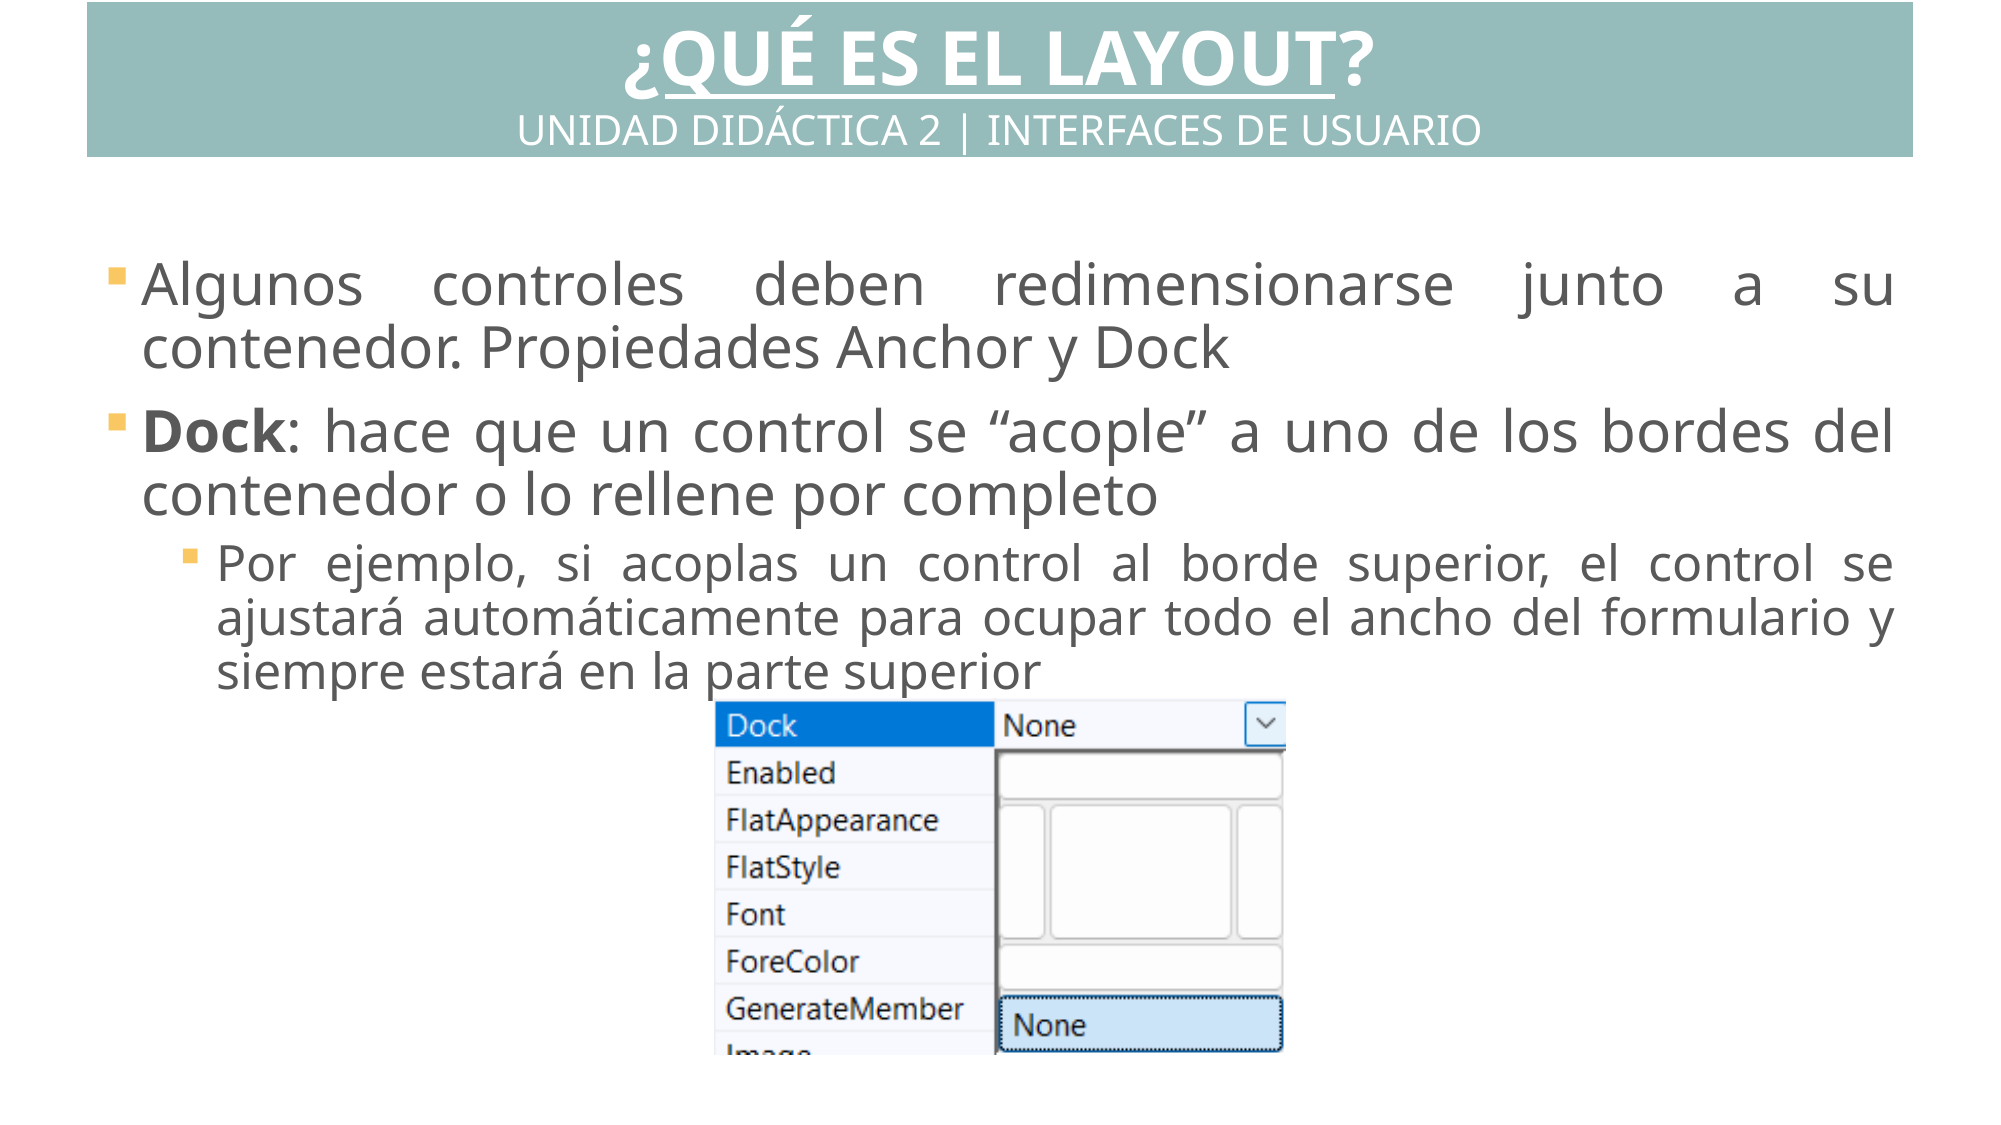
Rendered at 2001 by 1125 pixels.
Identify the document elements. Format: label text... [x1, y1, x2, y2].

text_box ¿QUÉ ES EL LAYOUT? [87, 2, 1913, 102]
picture [714, 698, 1286, 1056]
list Algunos controles deben redimensionarse junto a su contenedor. Propiedades Anchor y Dock Dock: hace que un control se “acople” a uno de los bordes del contenedor o lo rellene por completo Por ejemplo, si acoplas un control al borde superior, el control se ajustará automáticamente para ocupar todo el ancho del formulario y siempre estará en la parte superior [88, 248, 1912, 1029]
text_box UNIDAD DIDÁCTICA 2 | INTERFACES DE USUARIO [87, 102, 1913, 157]
